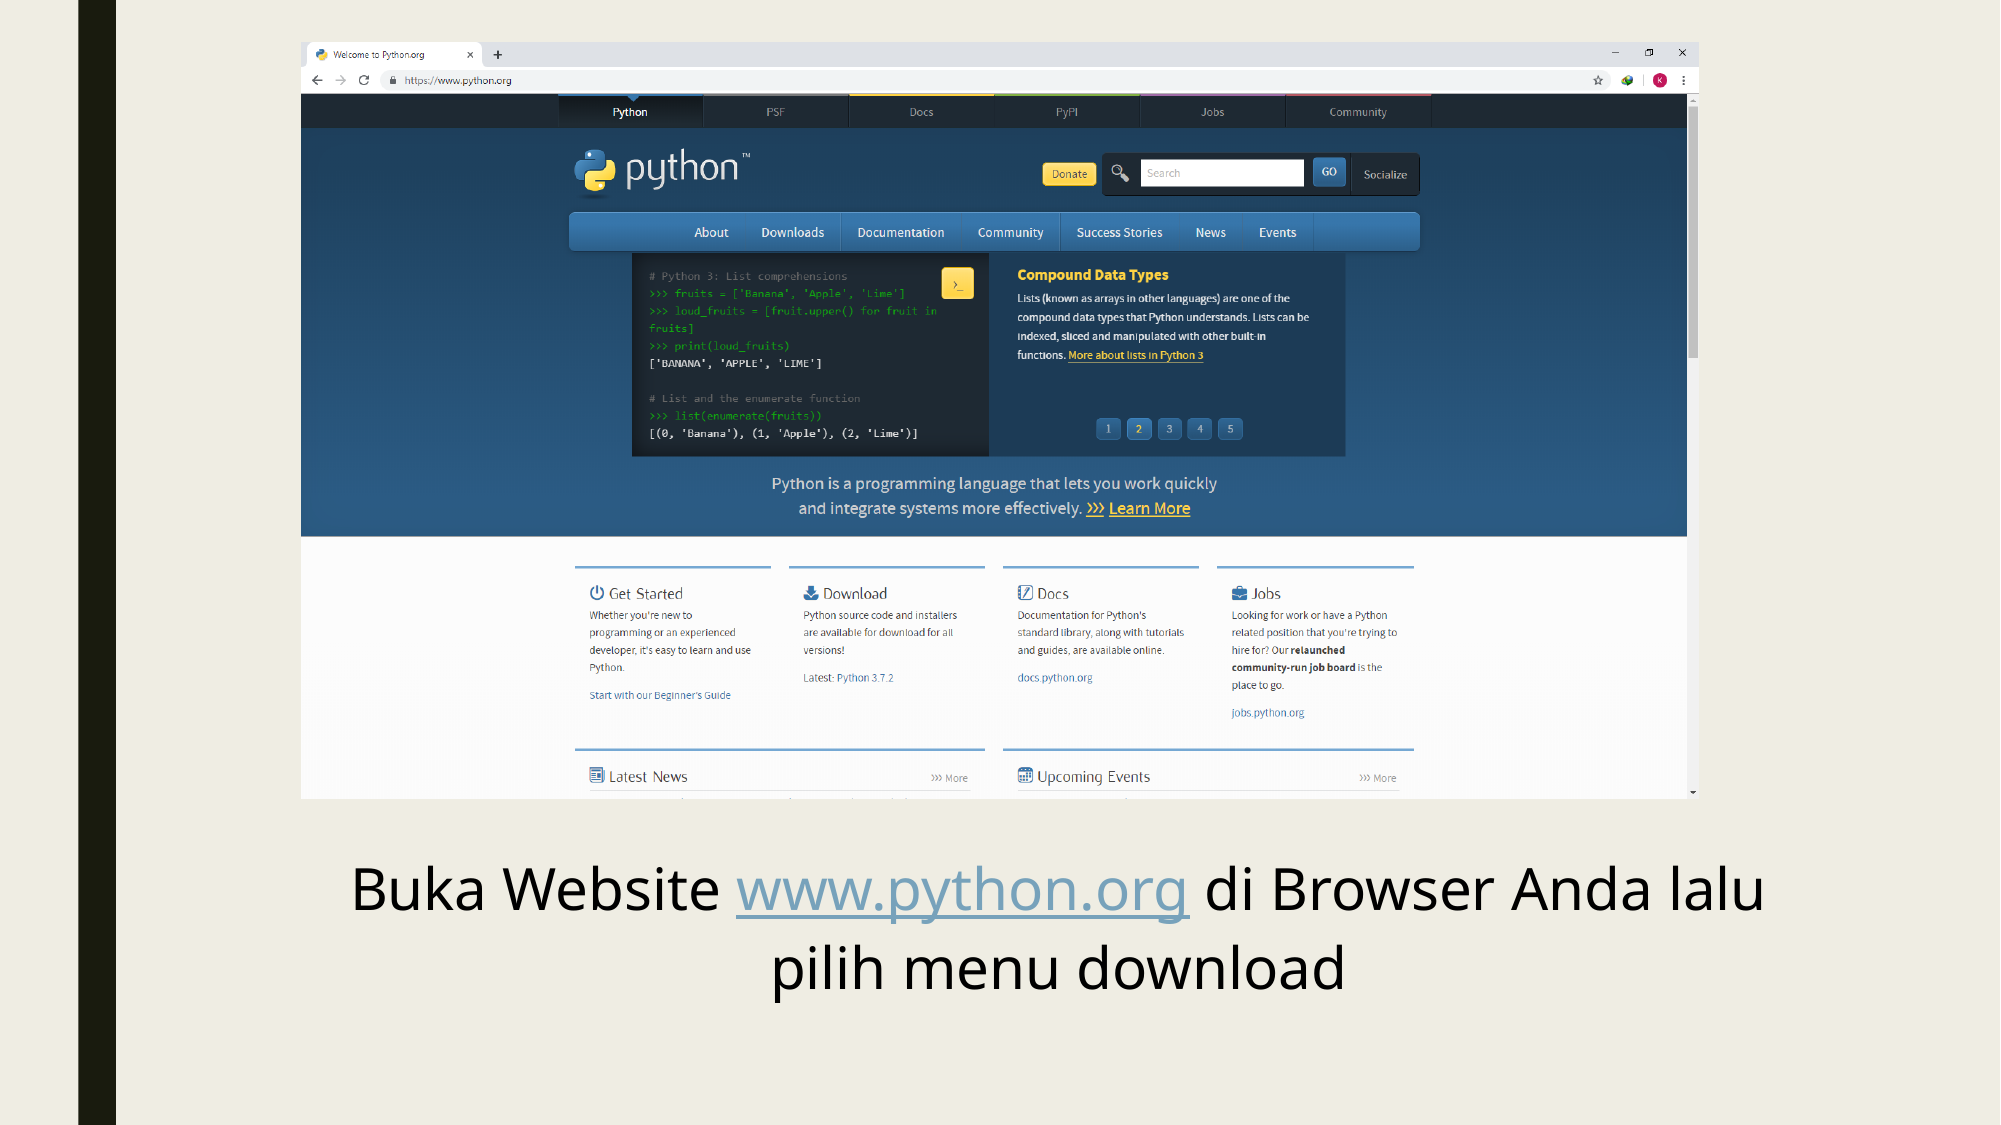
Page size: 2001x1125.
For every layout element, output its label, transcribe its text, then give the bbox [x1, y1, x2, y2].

picture [301, 42, 1699, 800]
text_box Buka Website www.python.org di Browser Anda lalu pilih menu download [322, 844, 1795, 1009]
